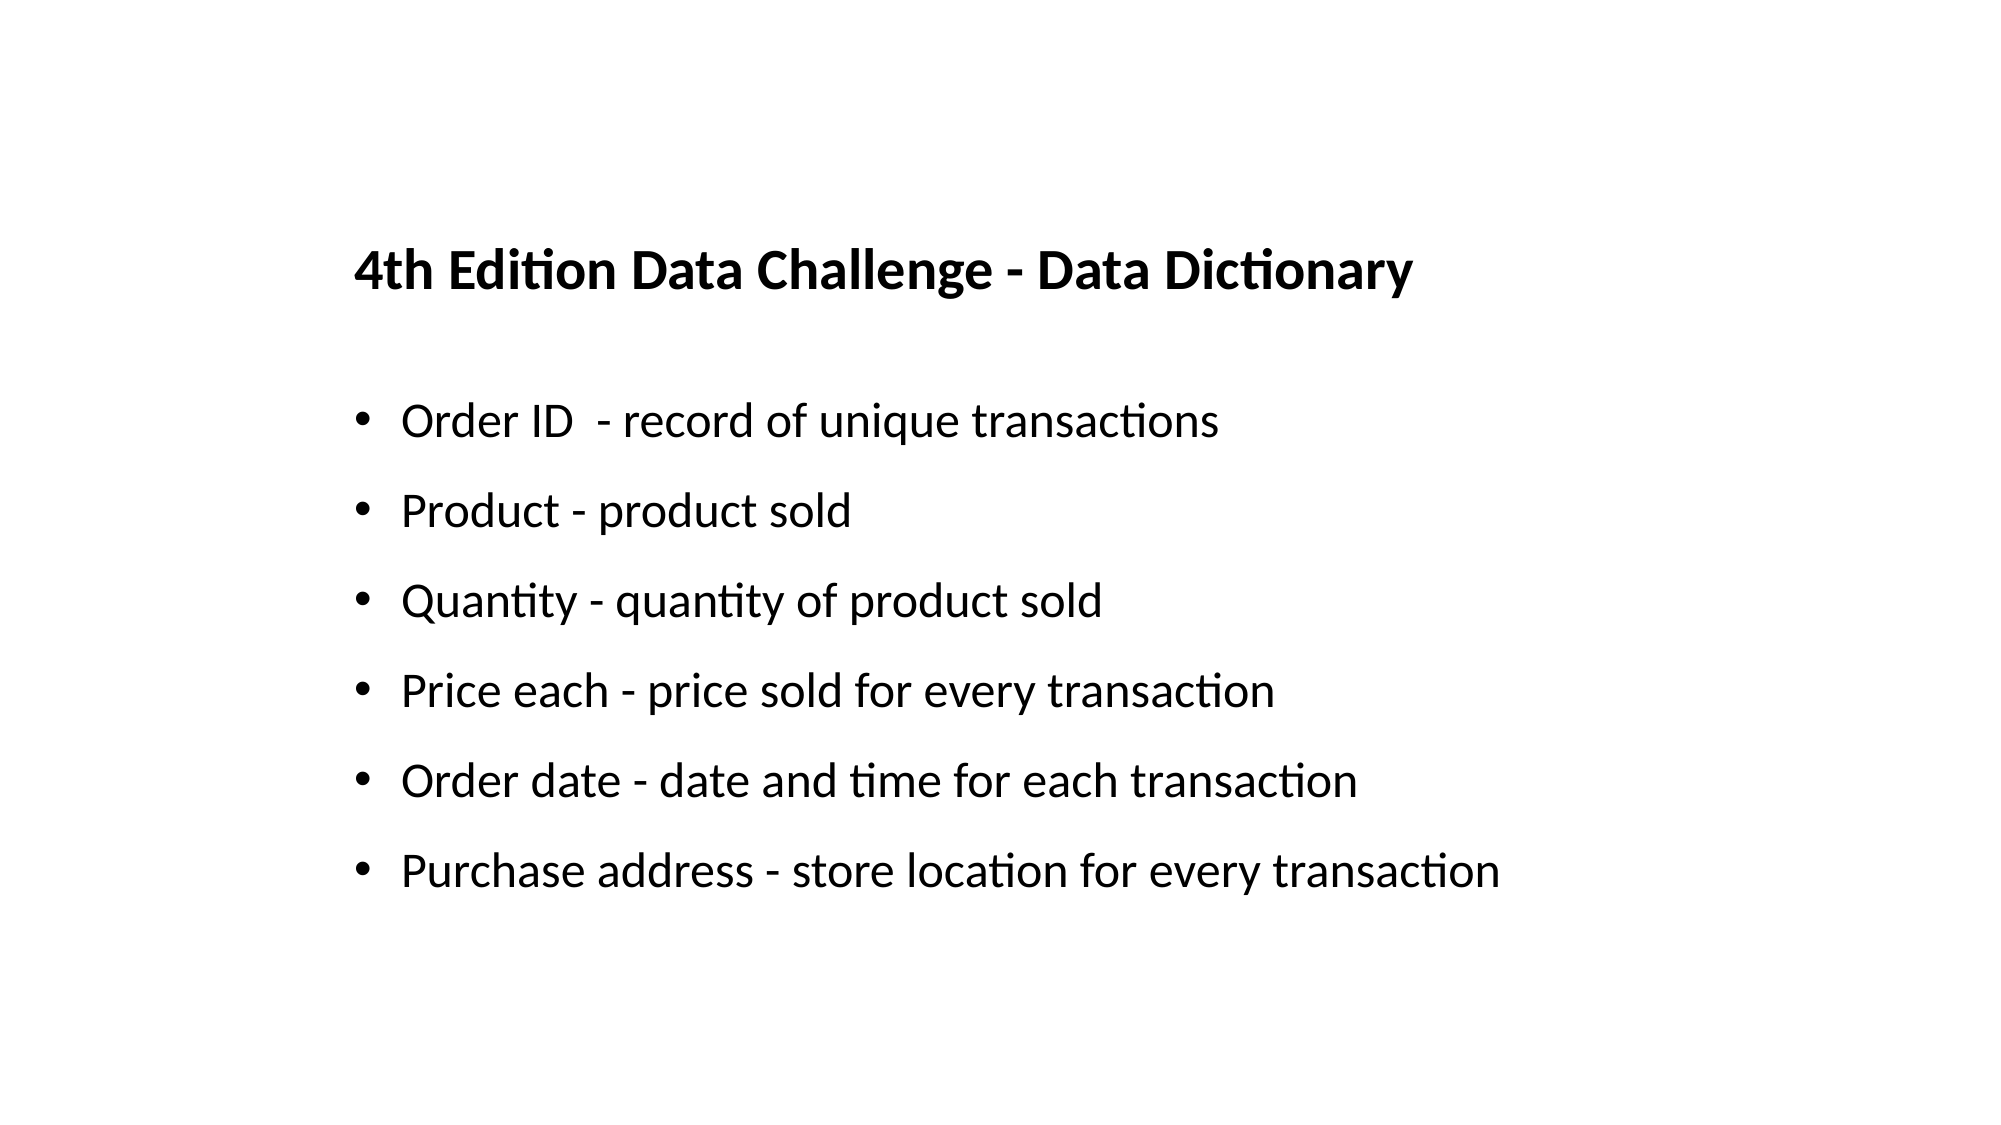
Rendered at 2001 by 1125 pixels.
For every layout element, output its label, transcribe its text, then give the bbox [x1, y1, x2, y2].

text_box Order ID - record of unique transactions Product - product sold Quantity - quantity of product sold Price each - price sold for every transaction Order date - date and time for each transaction Purchase address - store location for every transaction [339, 350, 1612, 979]
text_box 4th Edition Data Challenge - Data Dictionary [339, 223, 1457, 309]
